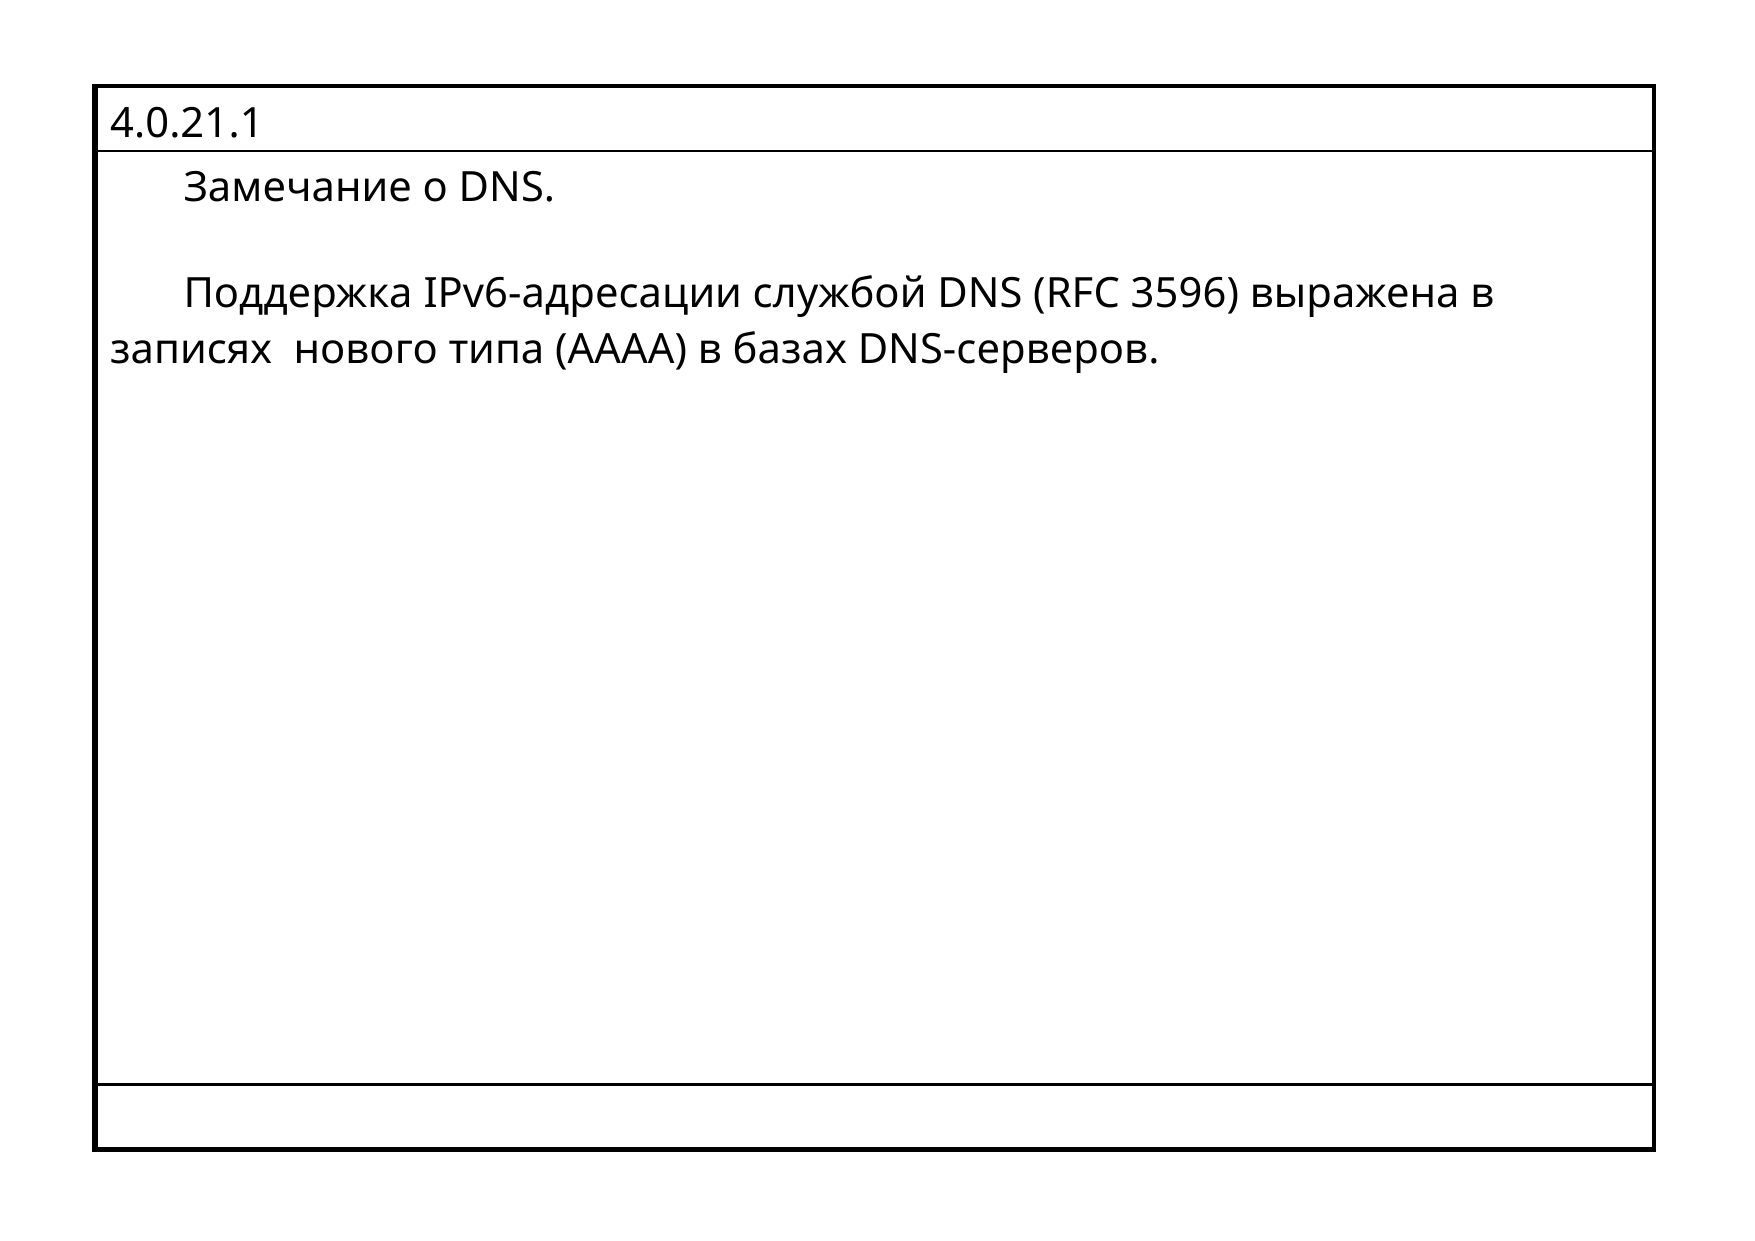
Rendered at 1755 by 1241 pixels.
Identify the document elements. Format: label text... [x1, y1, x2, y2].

table_cell Замечание о DNS. Поддержка IPv6-адресации службой DNS (RFC 3596) выражена в записях нового типа (AAAA) в базах DNS-серверов. [98, 152, 1652, 1083]
table_cell [98, 1086, 1652, 1147]
table_header 4.0.21.1 [98, 88, 1652, 150]
